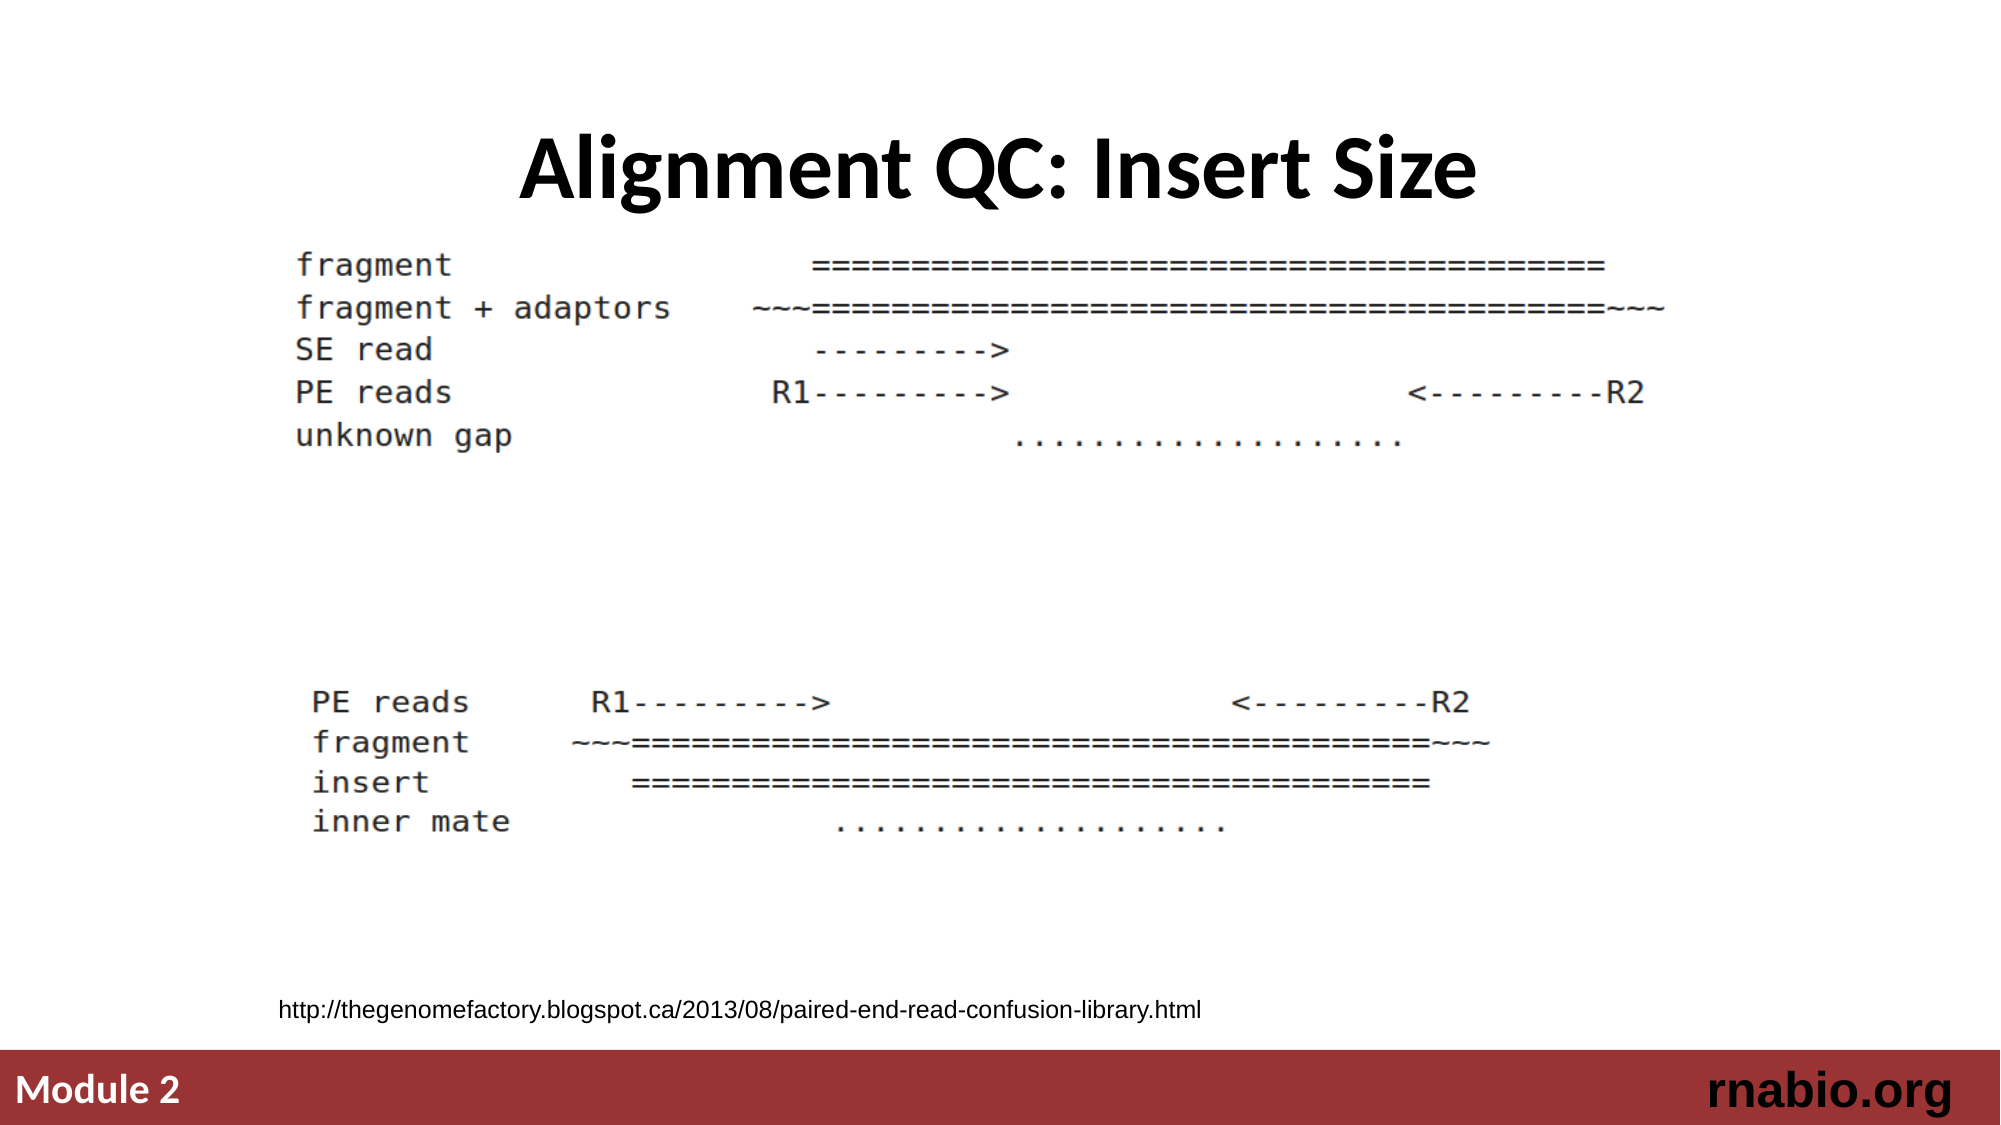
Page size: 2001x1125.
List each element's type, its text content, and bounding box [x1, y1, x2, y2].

picture [297, 666, 1750, 863]
text_box http://thegenomefactory.blogspot.ca/2013/08/paired-end-read-confusion-library.html [263, 984, 1219, 1028]
picture [261, 229, 1727, 478]
title Alignment QC: Insert Size [137, 59, 1863, 278]
